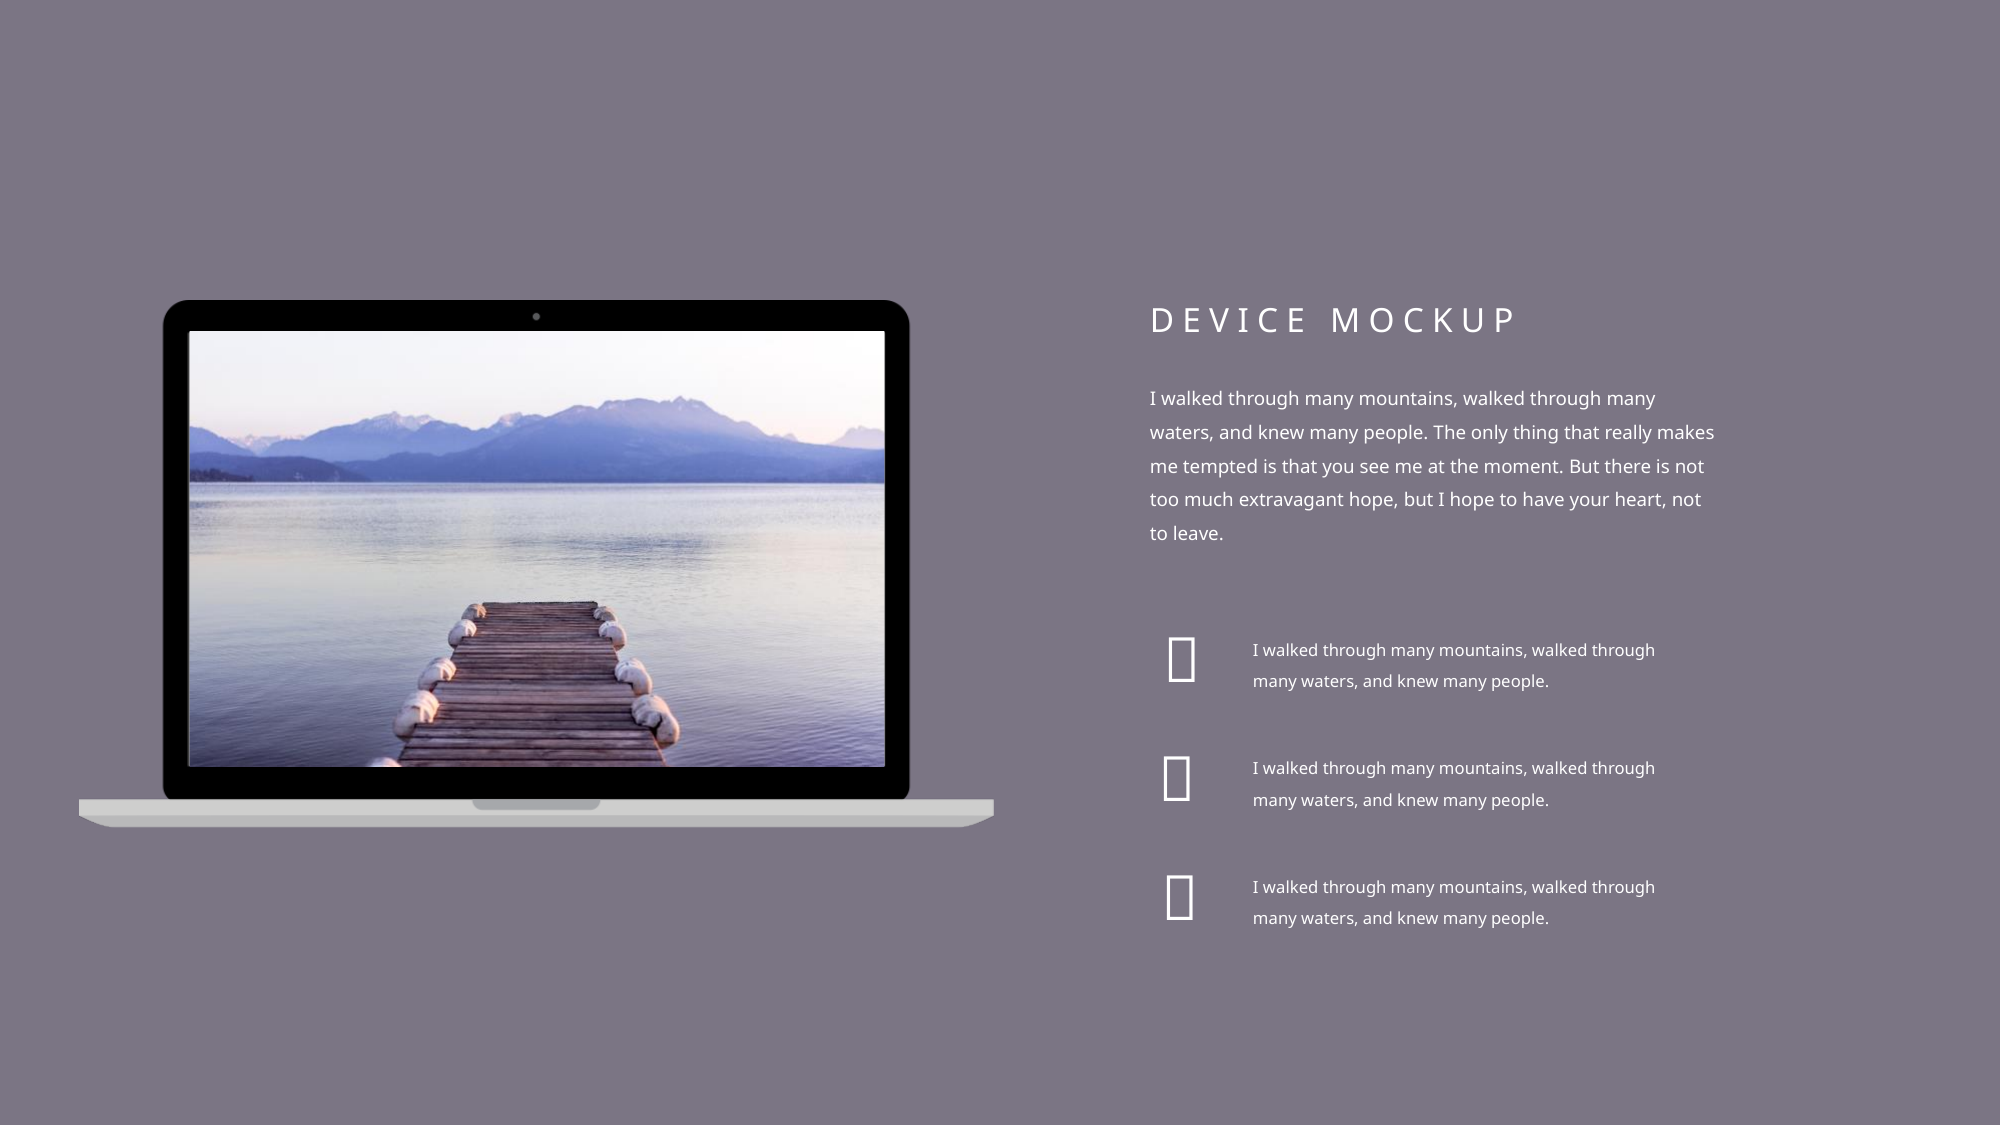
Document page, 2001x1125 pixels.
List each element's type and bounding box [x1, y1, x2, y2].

picture [79, 300, 994, 828]
text_box [1130, 280, 1733, 942]
